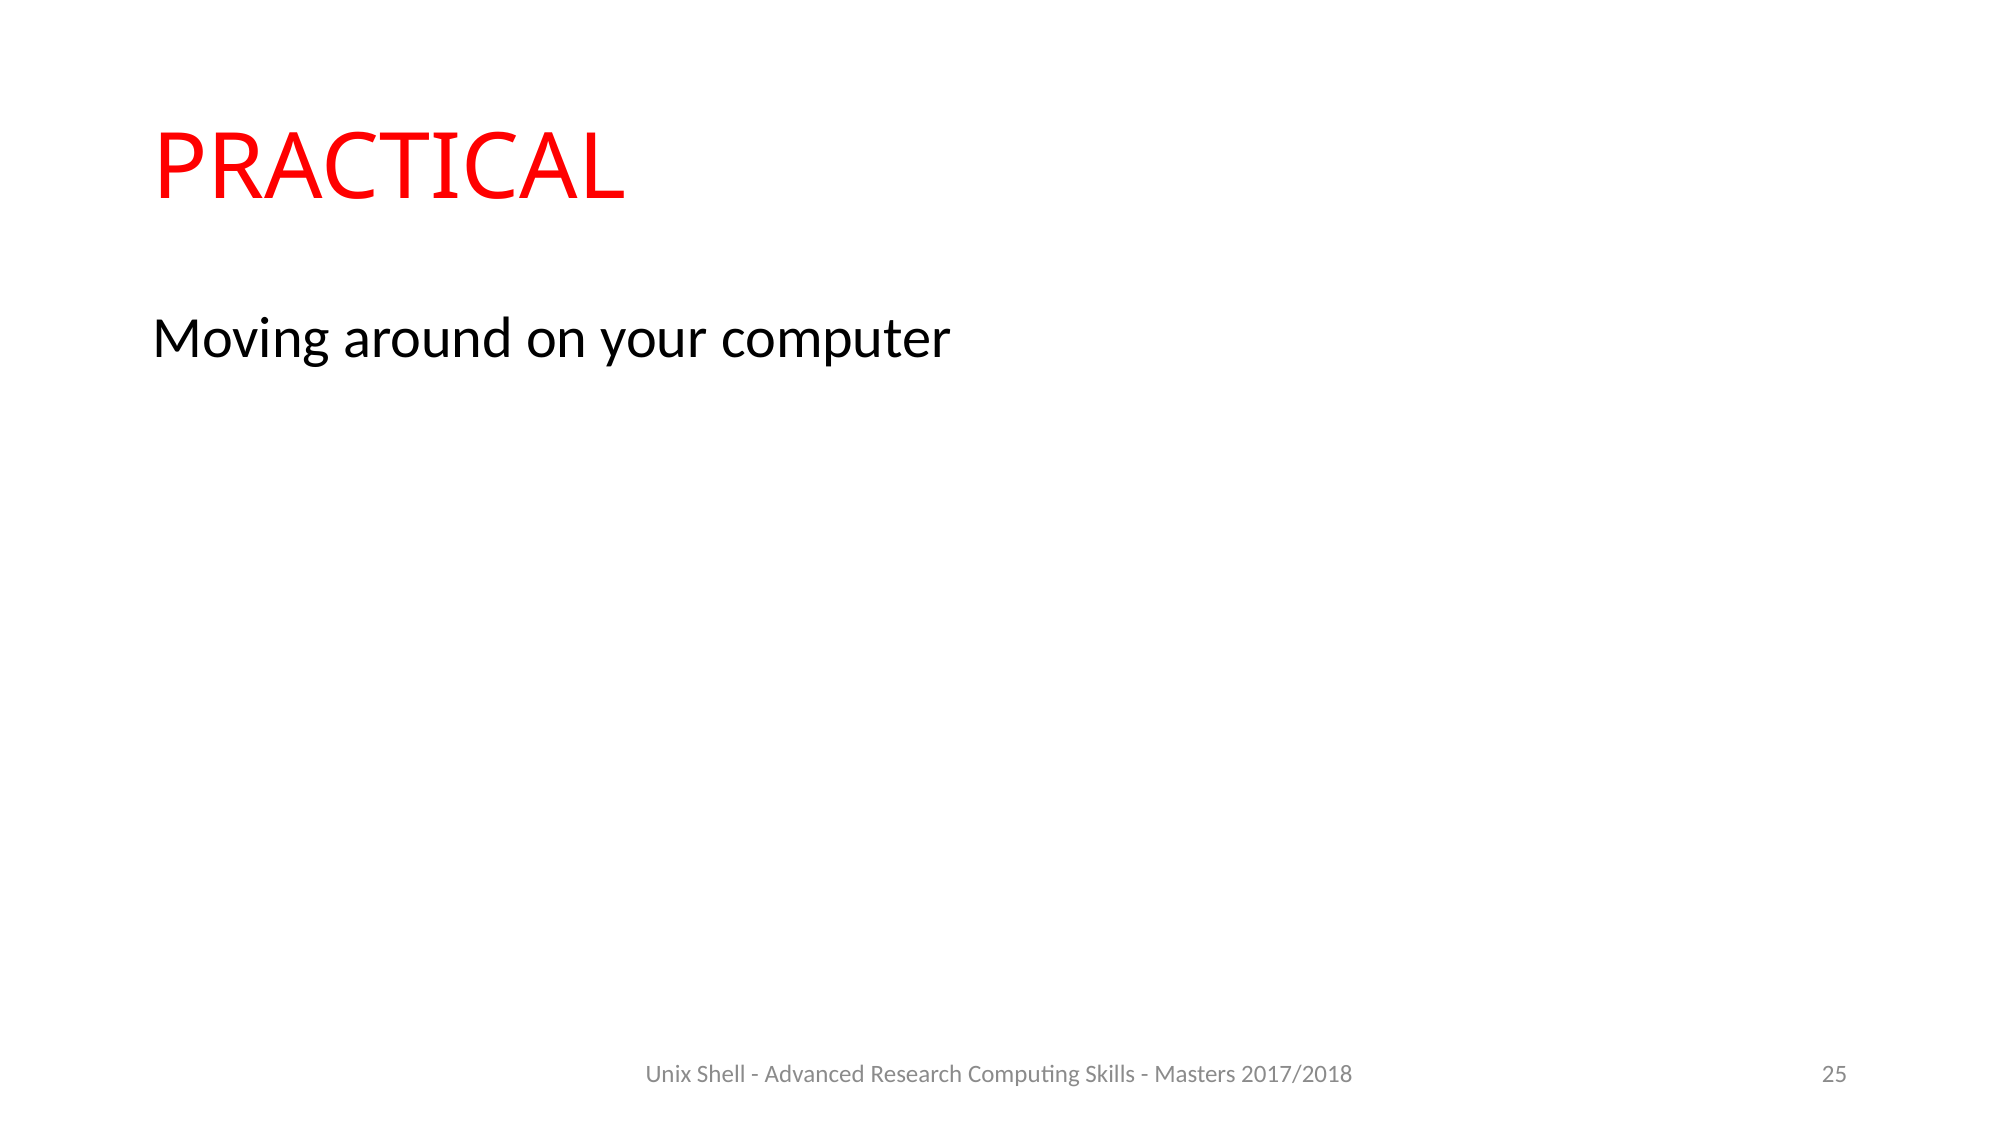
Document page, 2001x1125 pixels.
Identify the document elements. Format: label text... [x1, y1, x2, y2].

slide_number 25 [1412, 1042, 1863, 1103]
title PRACTICAL [137, 59, 1863, 278]
footer Unix Shell - Advanced Research Computing Skills - Masters 2017/2018 [587, 1042, 1412, 1103]
list Moving around on your computer [137, 299, 1863, 1014]
